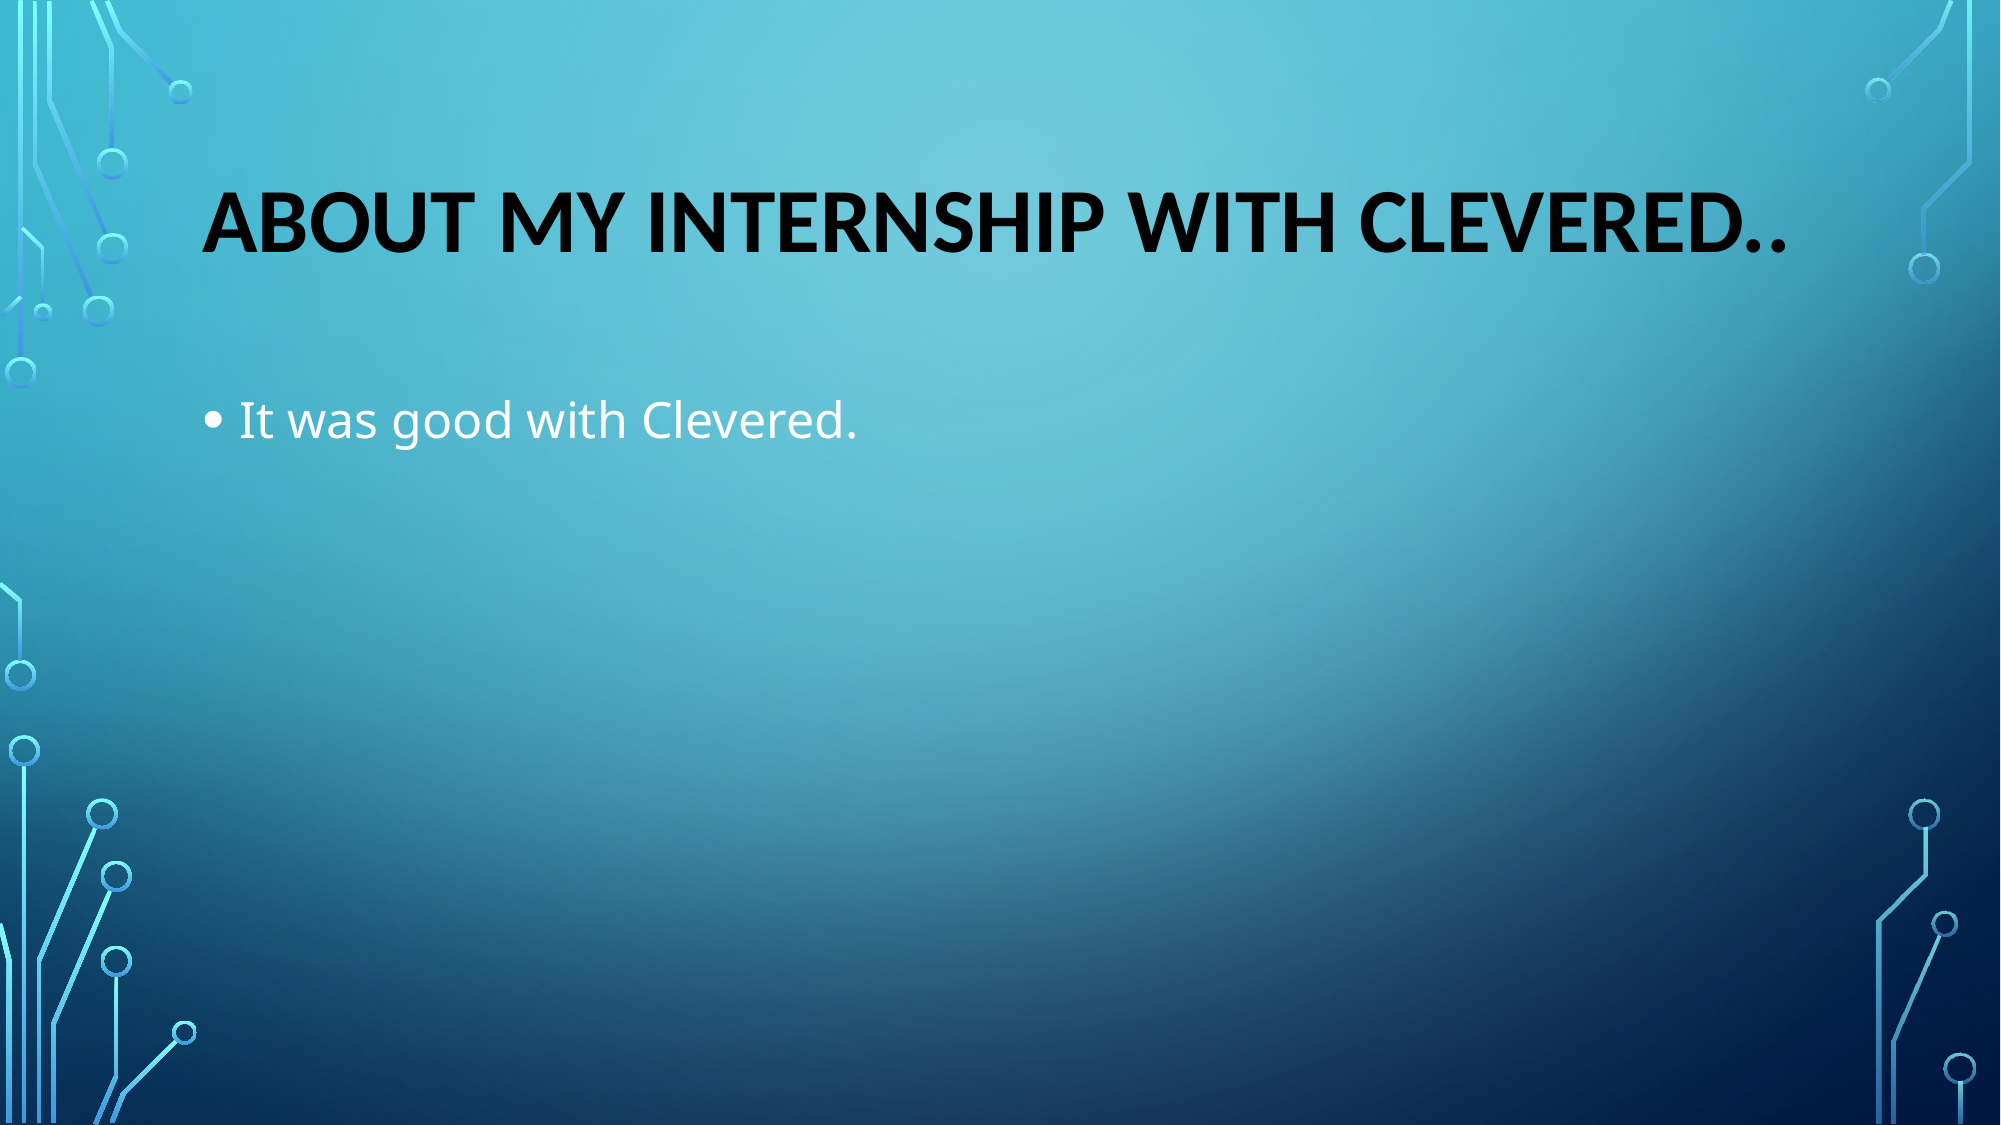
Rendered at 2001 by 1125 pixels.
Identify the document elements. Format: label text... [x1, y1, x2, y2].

list It was good with Clevered. [187, 369, 1813, 950]
title About My Internship with Clevered.. [187, 101, 1813, 344]
